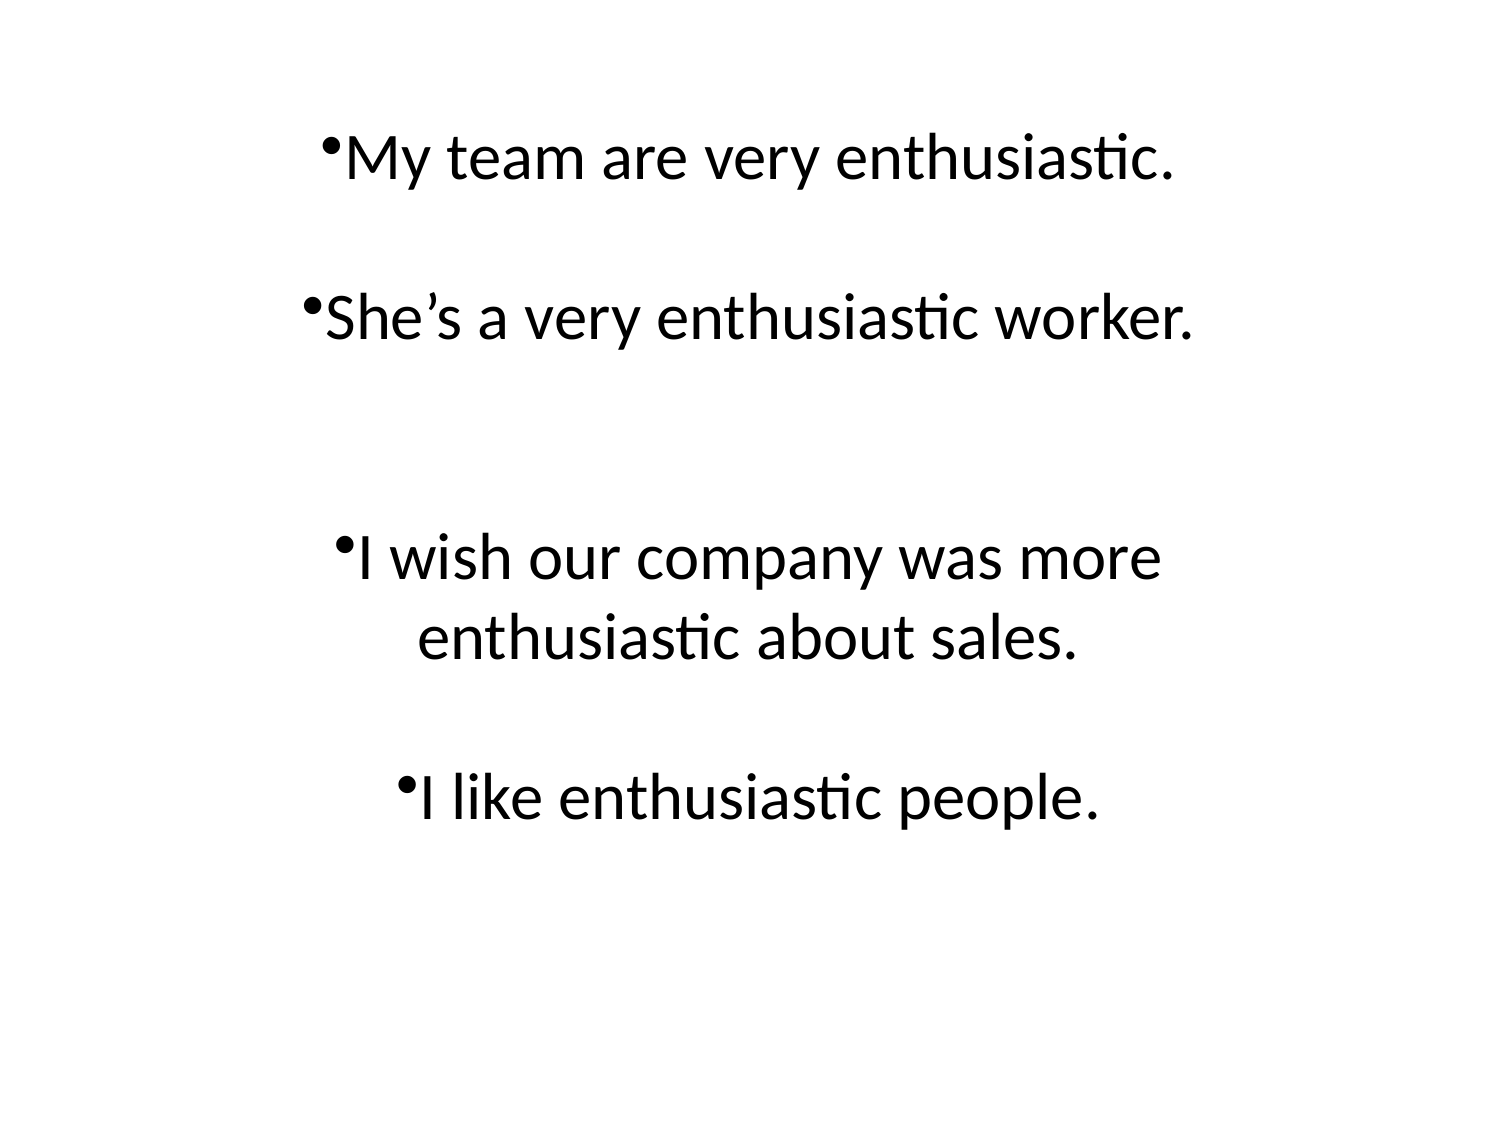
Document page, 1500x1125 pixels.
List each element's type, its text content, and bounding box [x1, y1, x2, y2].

subtitle My team are very enthusiastic. She’s a very enthusiastic worker. I wish our company was more enthusiastic about sales. I like enthusiastic people. [223, 105, 1274, 924]
